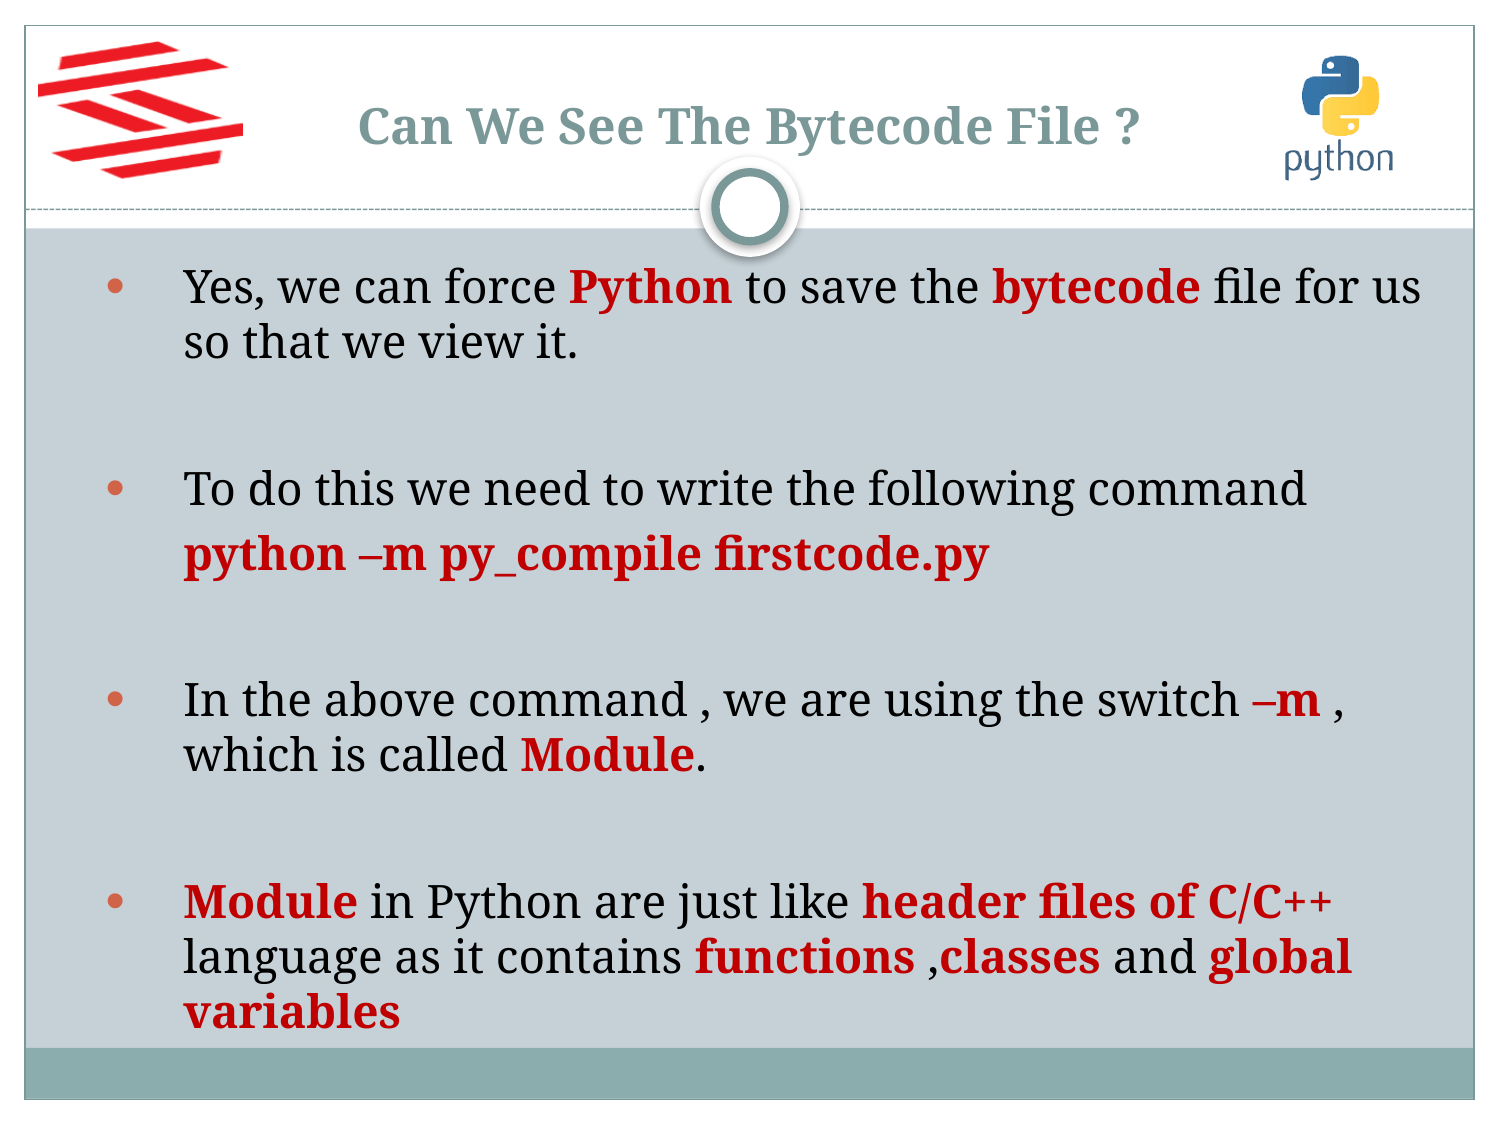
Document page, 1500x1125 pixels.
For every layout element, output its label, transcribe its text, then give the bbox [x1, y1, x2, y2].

list Yes, we can force Python to save the bytecode file for us so that we view it. To do this we need to write the following command python –m py_compile firstcode.py In the above command , we are using the switch –m , which is called Module. Module in Python are just like header files of C/C++ language as it contains functions ,classes and global variables [49, 250, 1445, 1047]
title Can We See The Bytecode File ? [237, 37, 1450, 162]
picture [37, 40, 243, 185]
picture [1206, 53, 1471, 186]
